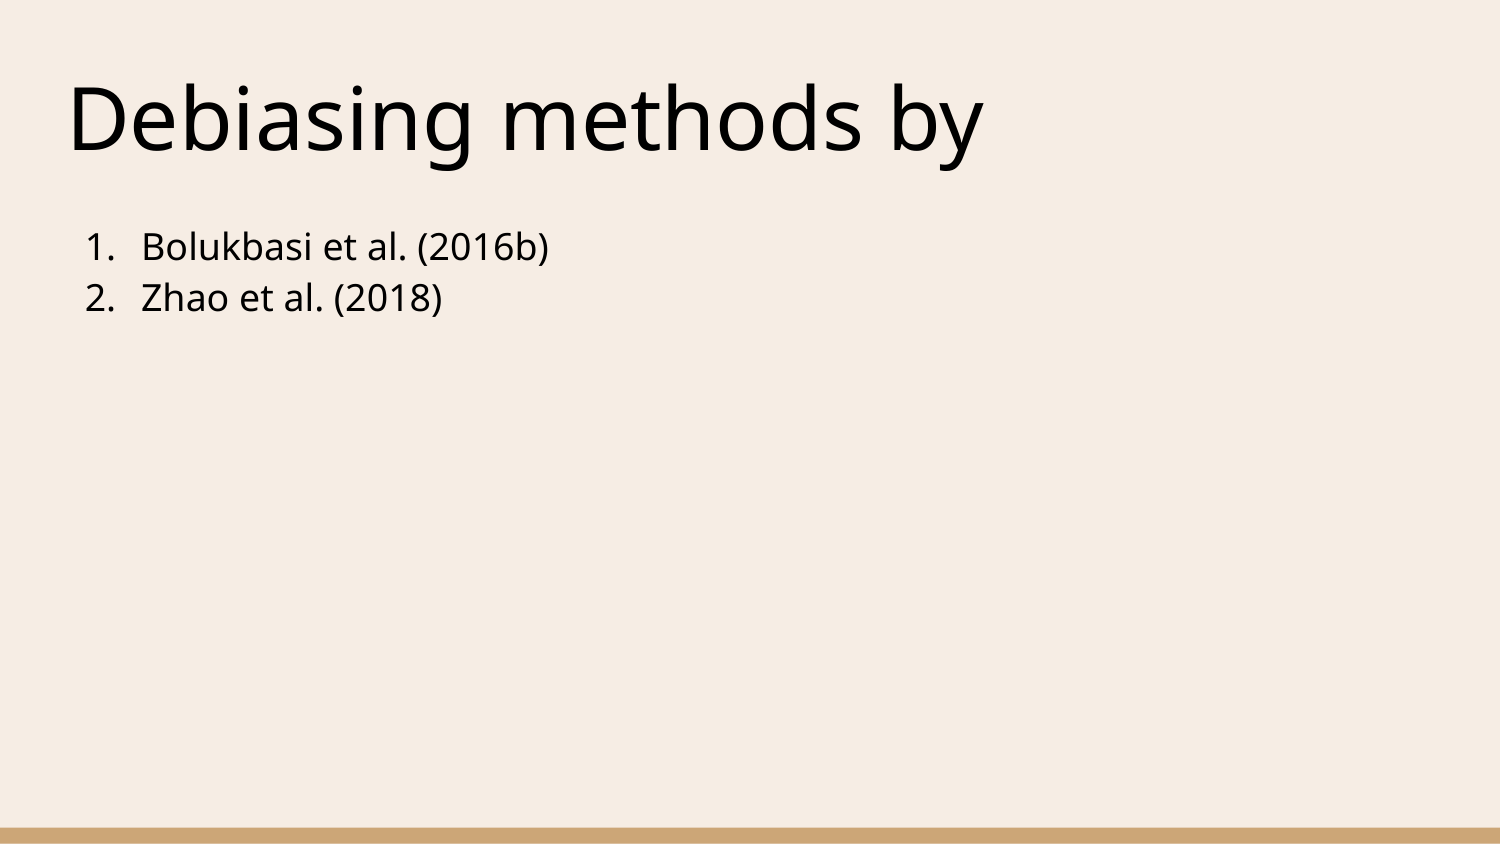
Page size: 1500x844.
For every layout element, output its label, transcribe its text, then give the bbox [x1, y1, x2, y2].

title Debiasing methods by [51, 46, 1449, 184]
list Bolukbasi et al. (2016b) Zhao et al. (2018) [51, 200, 1449, 752]
